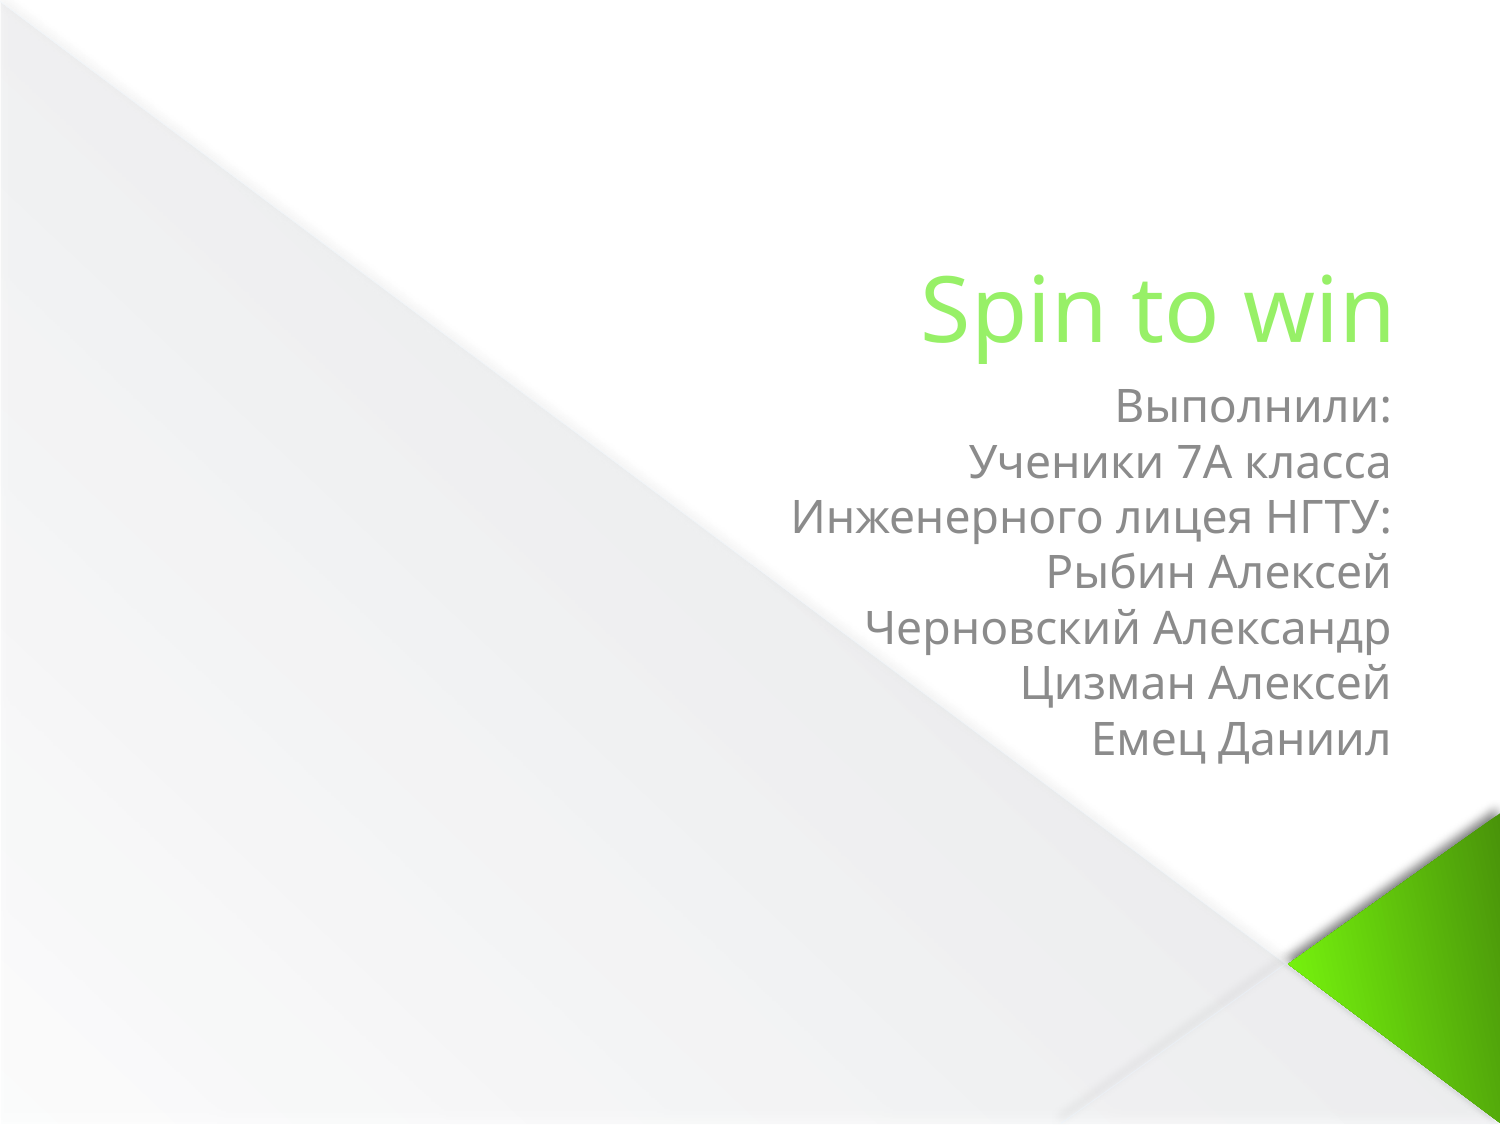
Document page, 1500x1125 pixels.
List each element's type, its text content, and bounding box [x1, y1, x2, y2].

subtitle Выполнили: Ученики 7А класса Инженерного лицея НГТУ: Рыбин Алексей Черновский Александр Цизман Алексей Емец Даниил [88, 369, 1412, 776]
title Spin to win [88, 127, 1412, 369]
